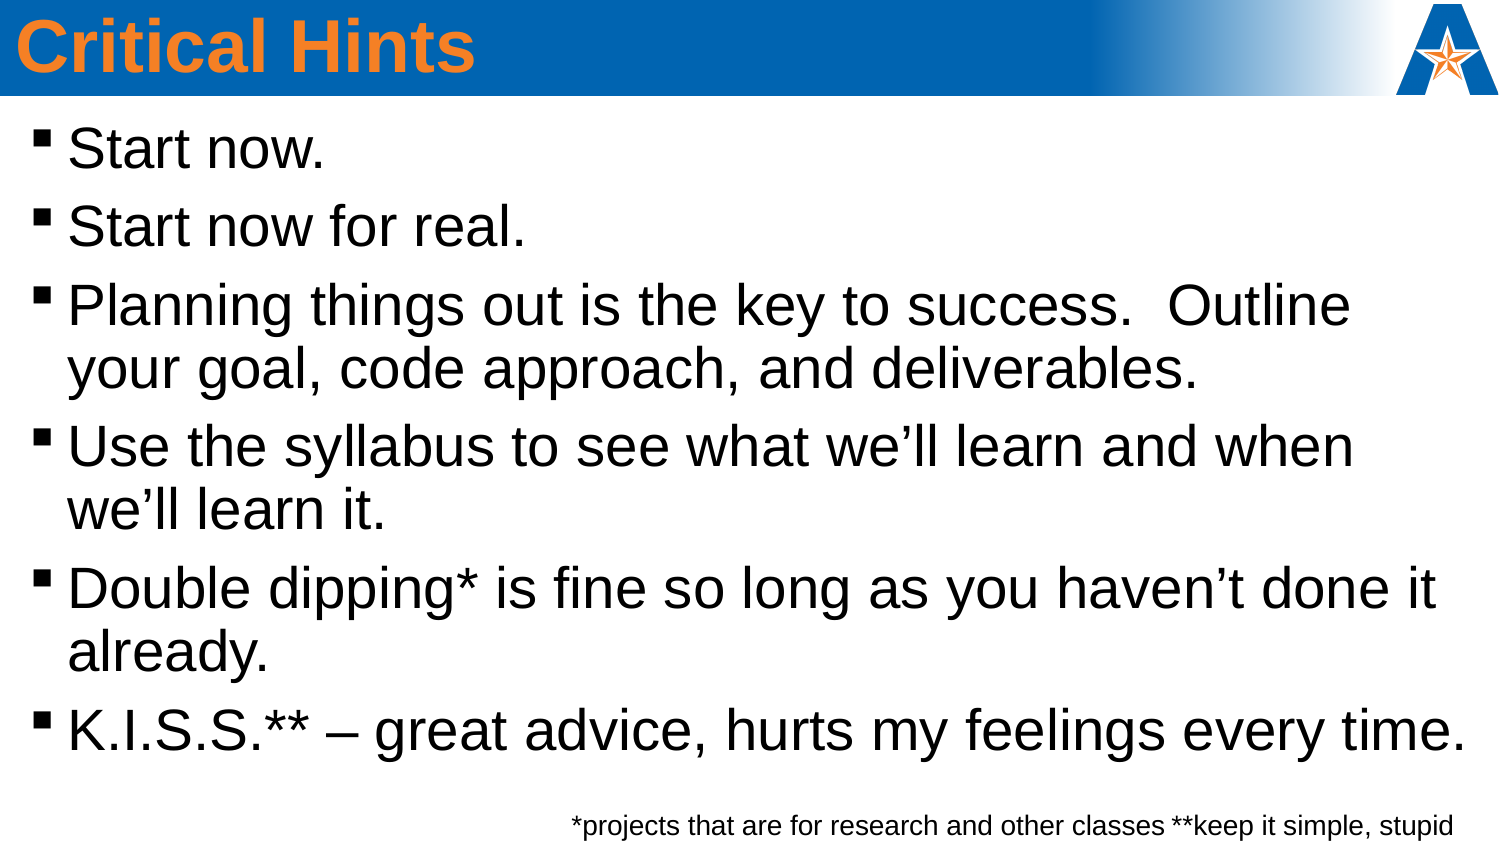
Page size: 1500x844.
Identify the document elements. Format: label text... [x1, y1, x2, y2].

title Critical Hints [0, 0, 1500, 96]
text_box *projects that are for research and other classes **keep it simple, stupid [556, 799, 1470, 844]
list Start now. Start now for real. Planning things out is the key to success. Outline your goal, code approach, and deliverables. Use the syllabus to see what we’ll learn and when we’ll learn it. Double dipping* is fine so long as you haven’t done it already. K.I.S.S.** – great advice, hurts my feelings every time. [13, 110, 1489, 786]
